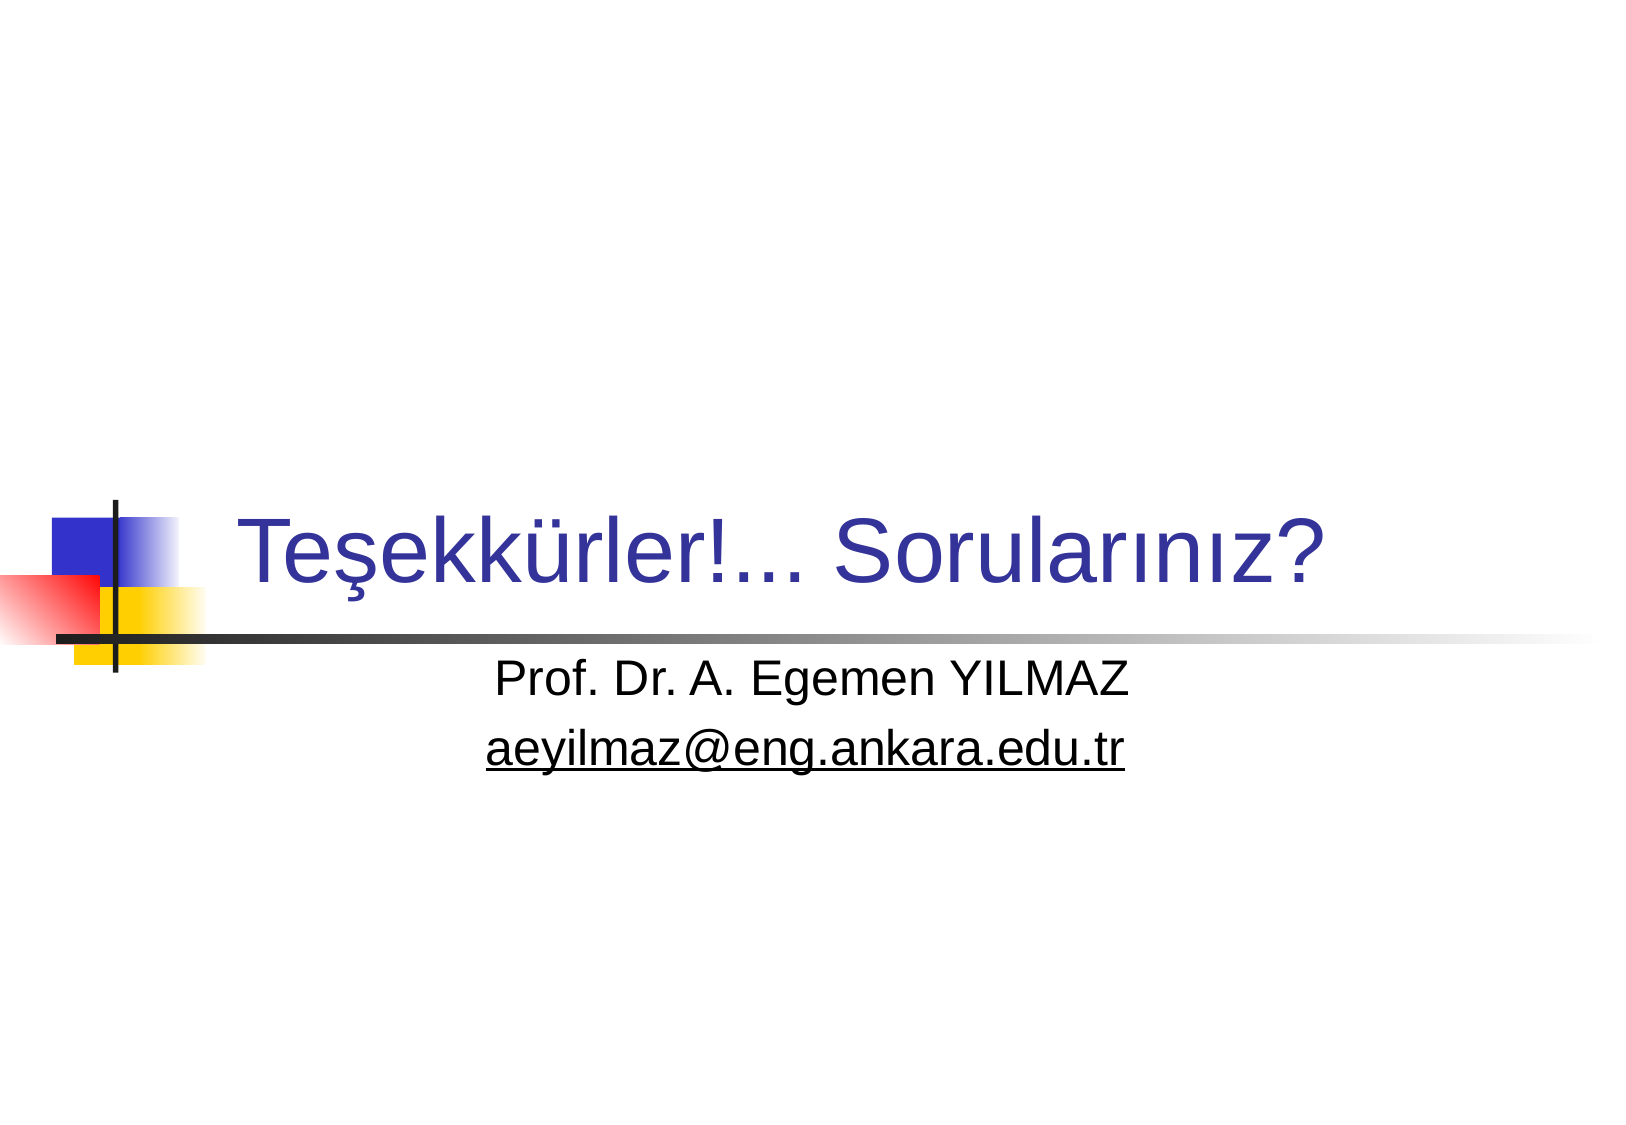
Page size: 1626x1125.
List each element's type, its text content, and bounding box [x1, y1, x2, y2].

subtitle Prof. Dr. A. Egemen YILMAZ aeyilmaz@eng.ankara.edu.tr [243, 637, 1382, 925]
title Teşekkürler!... Sorularınız? [221, 420, 1604, 609]
